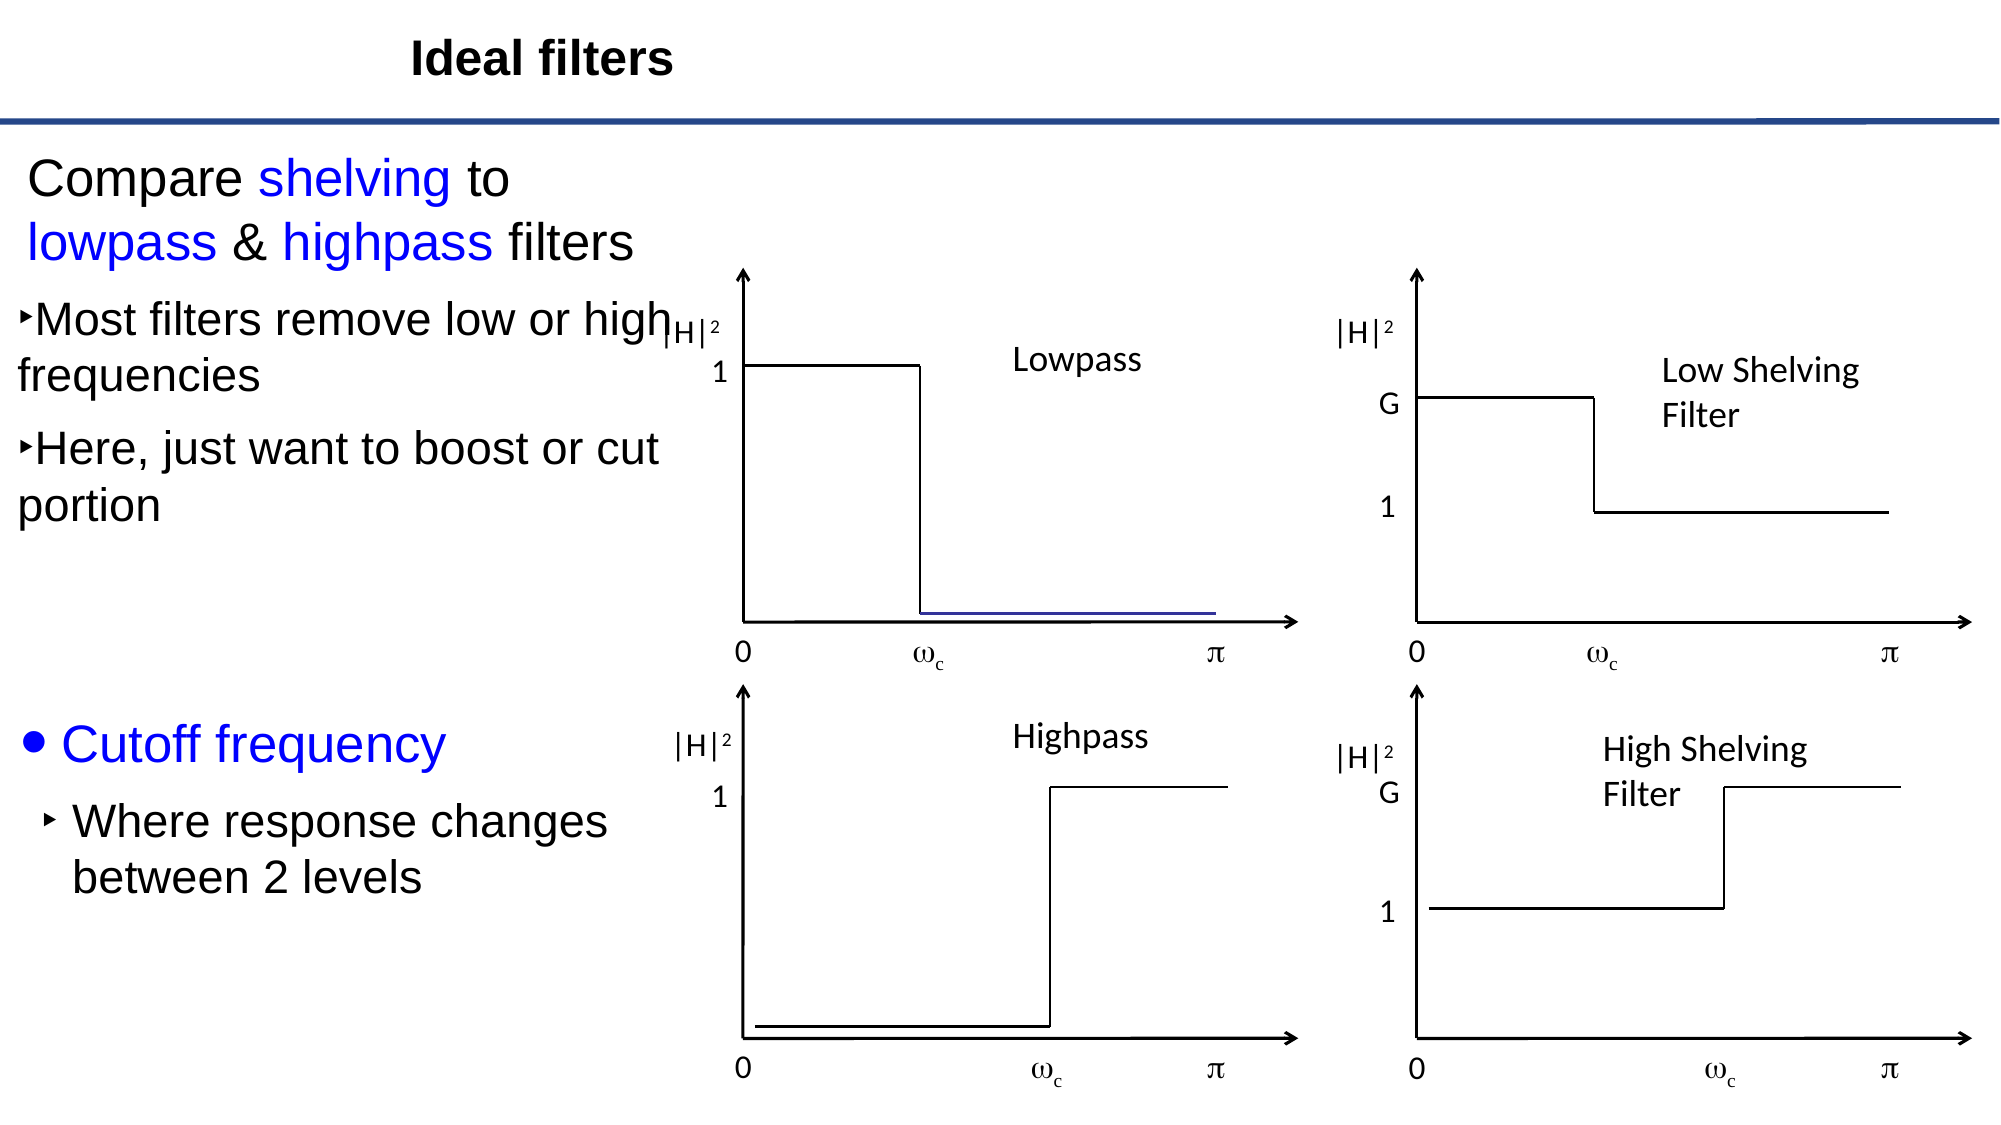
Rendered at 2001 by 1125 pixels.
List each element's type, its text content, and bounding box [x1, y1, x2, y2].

text_box 0 [1393, 622, 1441, 677]
text_box 1 [1364, 881, 1411, 937]
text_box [642, 267, 1299, 678]
text_box wc [1689, 1046, 1751, 1099]
text_box Compare shelving to lowpass & highpass filters Most filters remove low or high frequencies Here, just want to boost or cut portion [2, 136, 691, 538]
text_box |H|2 [1317, 727, 1409, 783]
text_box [1428, 786, 1902, 909]
text_box Cutoff frequency Where response changes between 2 levels [4, 704, 726, 1125]
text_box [1416, 397, 1890, 513]
text_box High Shelving Filter [1588, 716, 1825, 785]
text_box p [1866, 1046, 1915, 1093]
text_box 1 [1364, 477, 1411, 532]
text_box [654, 684, 1299, 1095]
text_box wc [1571, 631, 1633, 682]
text_box G [1364, 763, 1412, 818]
text_box G [1364, 373, 1412, 429]
text_box p [1866, 631, 1915, 677]
title Ideal filters [401, 0, 1751, 113]
text_box 0 [1393, 1038, 1441, 1094]
text_box Low Shelving Filter [1647, 337, 1884, 396]
text_box |H|2 [1317, 303, 1409, 358]
